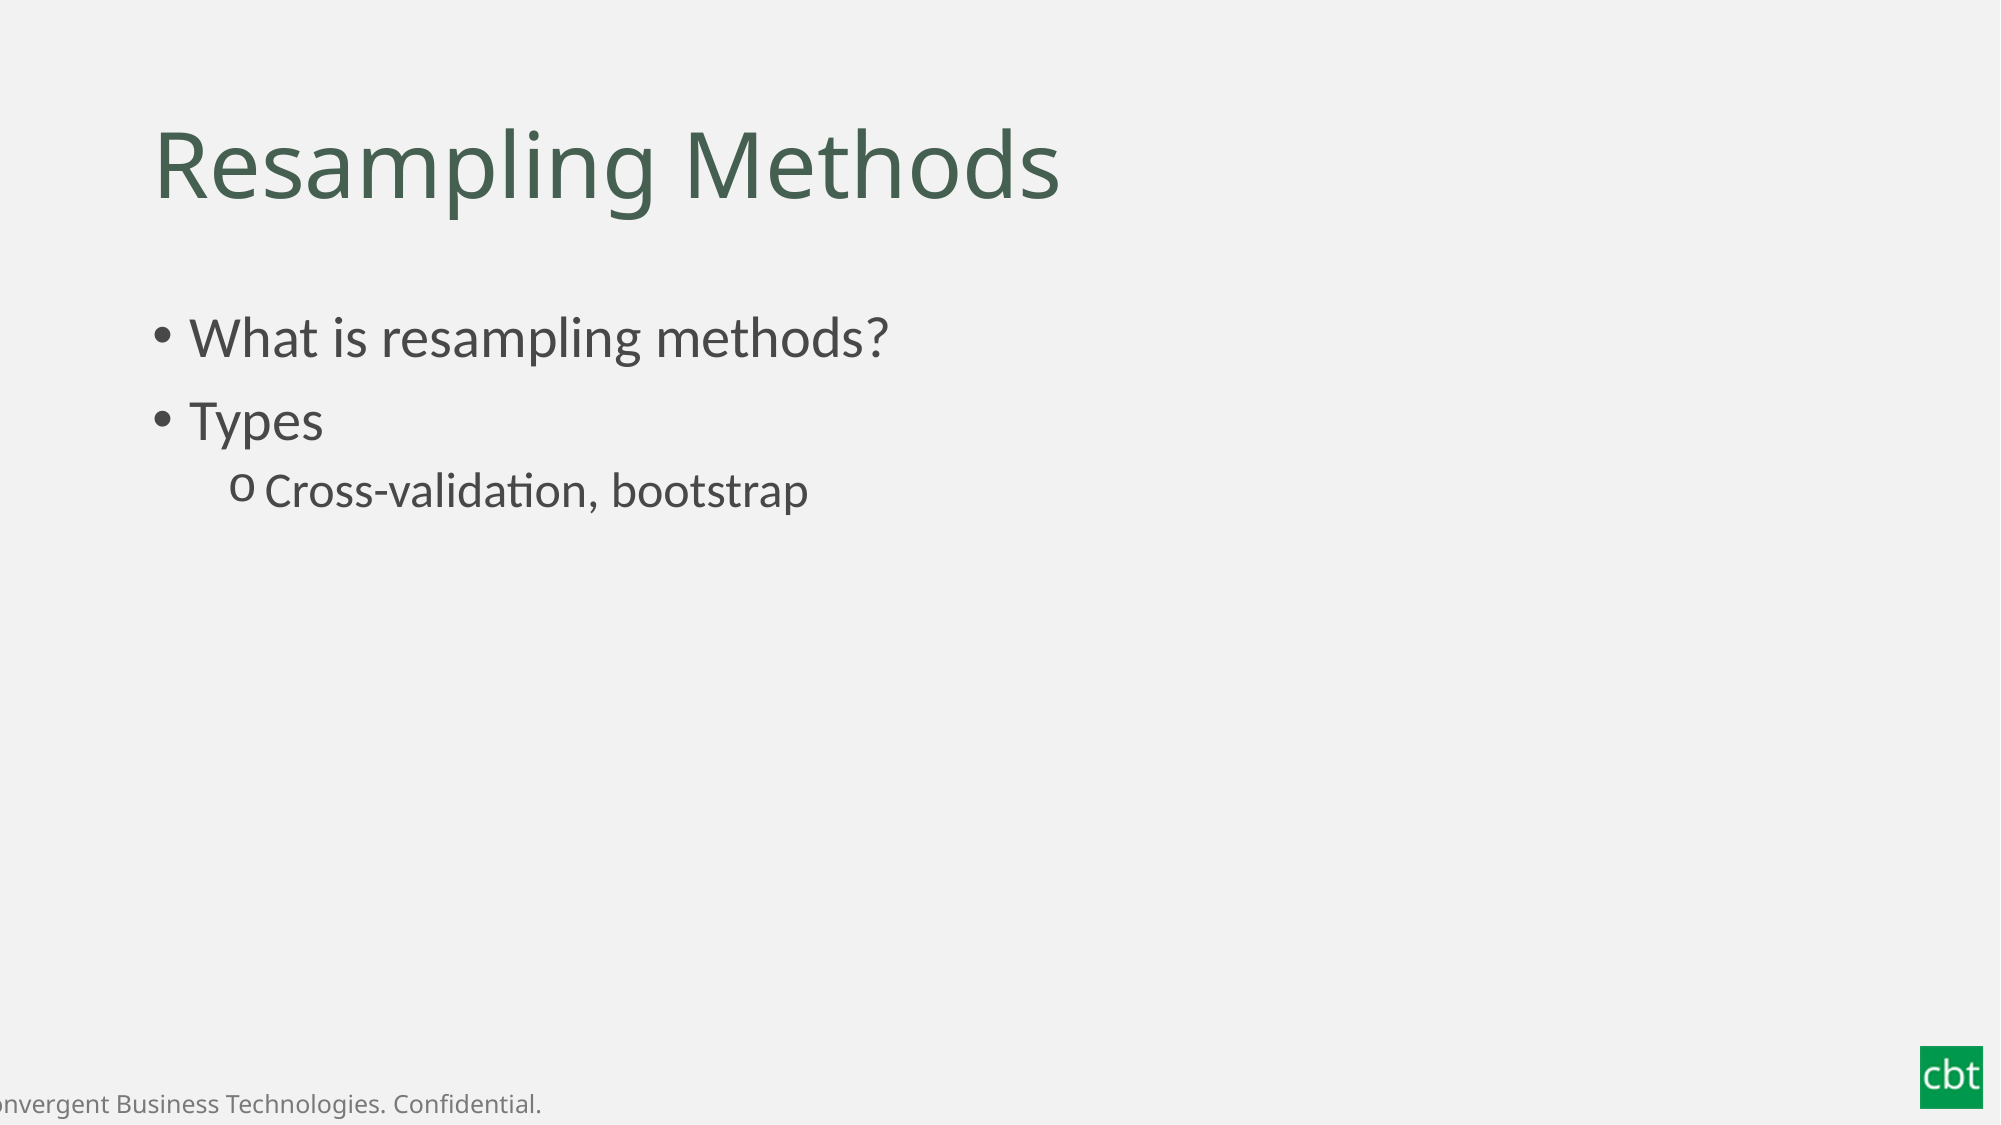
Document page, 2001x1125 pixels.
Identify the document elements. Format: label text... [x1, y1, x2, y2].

list What is resampling methods? Types Cross-validation, bootstrap [137, 299, 1863, 1014]
picture [1920, 1046, 1984, 1109]
title Resampling Methods [137, 59, 1863, 278]
